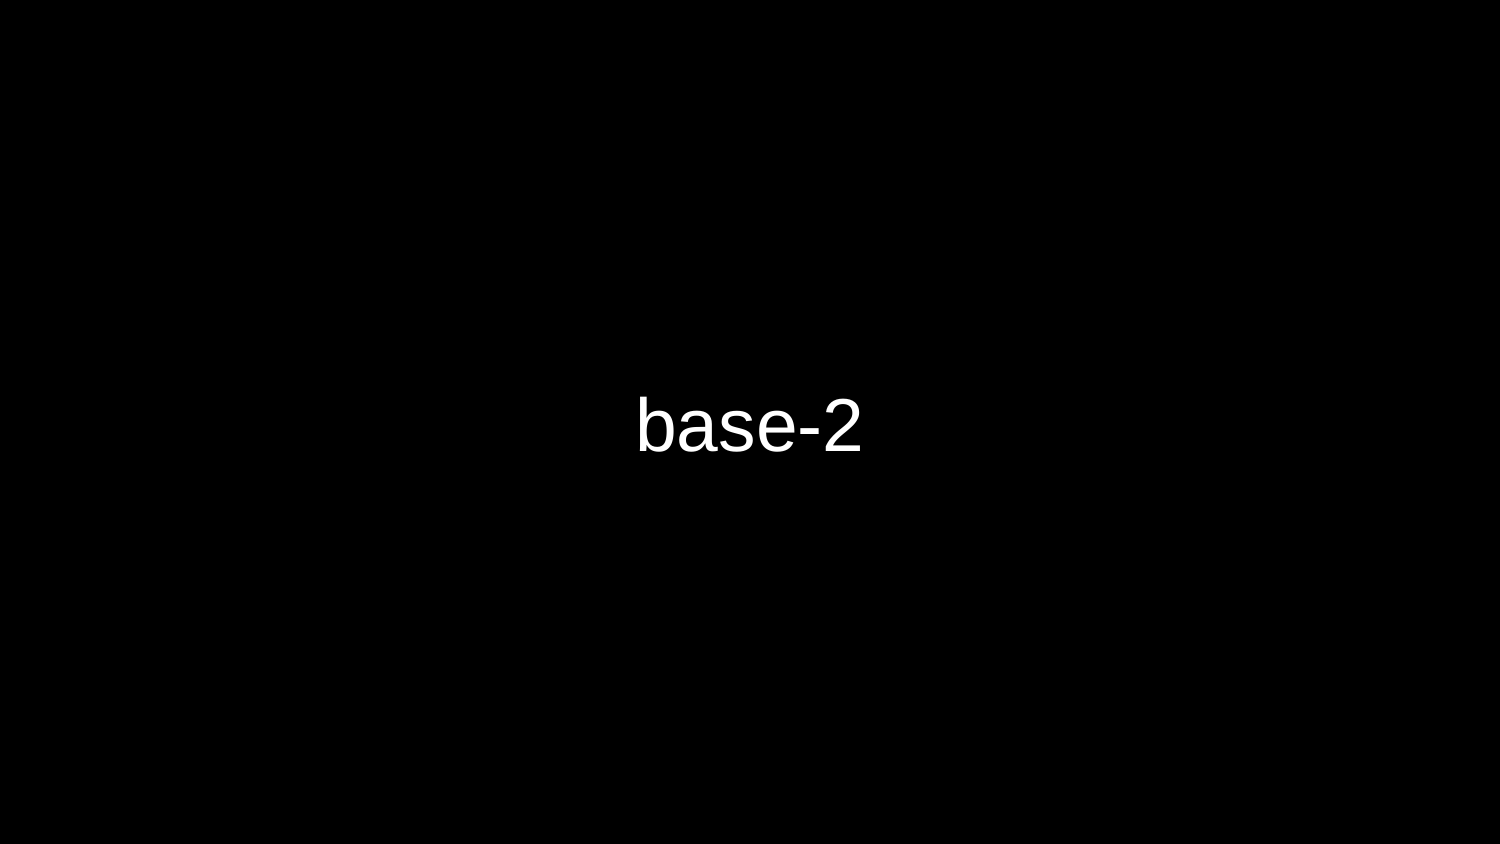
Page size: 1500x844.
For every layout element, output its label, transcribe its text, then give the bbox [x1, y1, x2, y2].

title base-2 [51, 352, 1449, 491]
